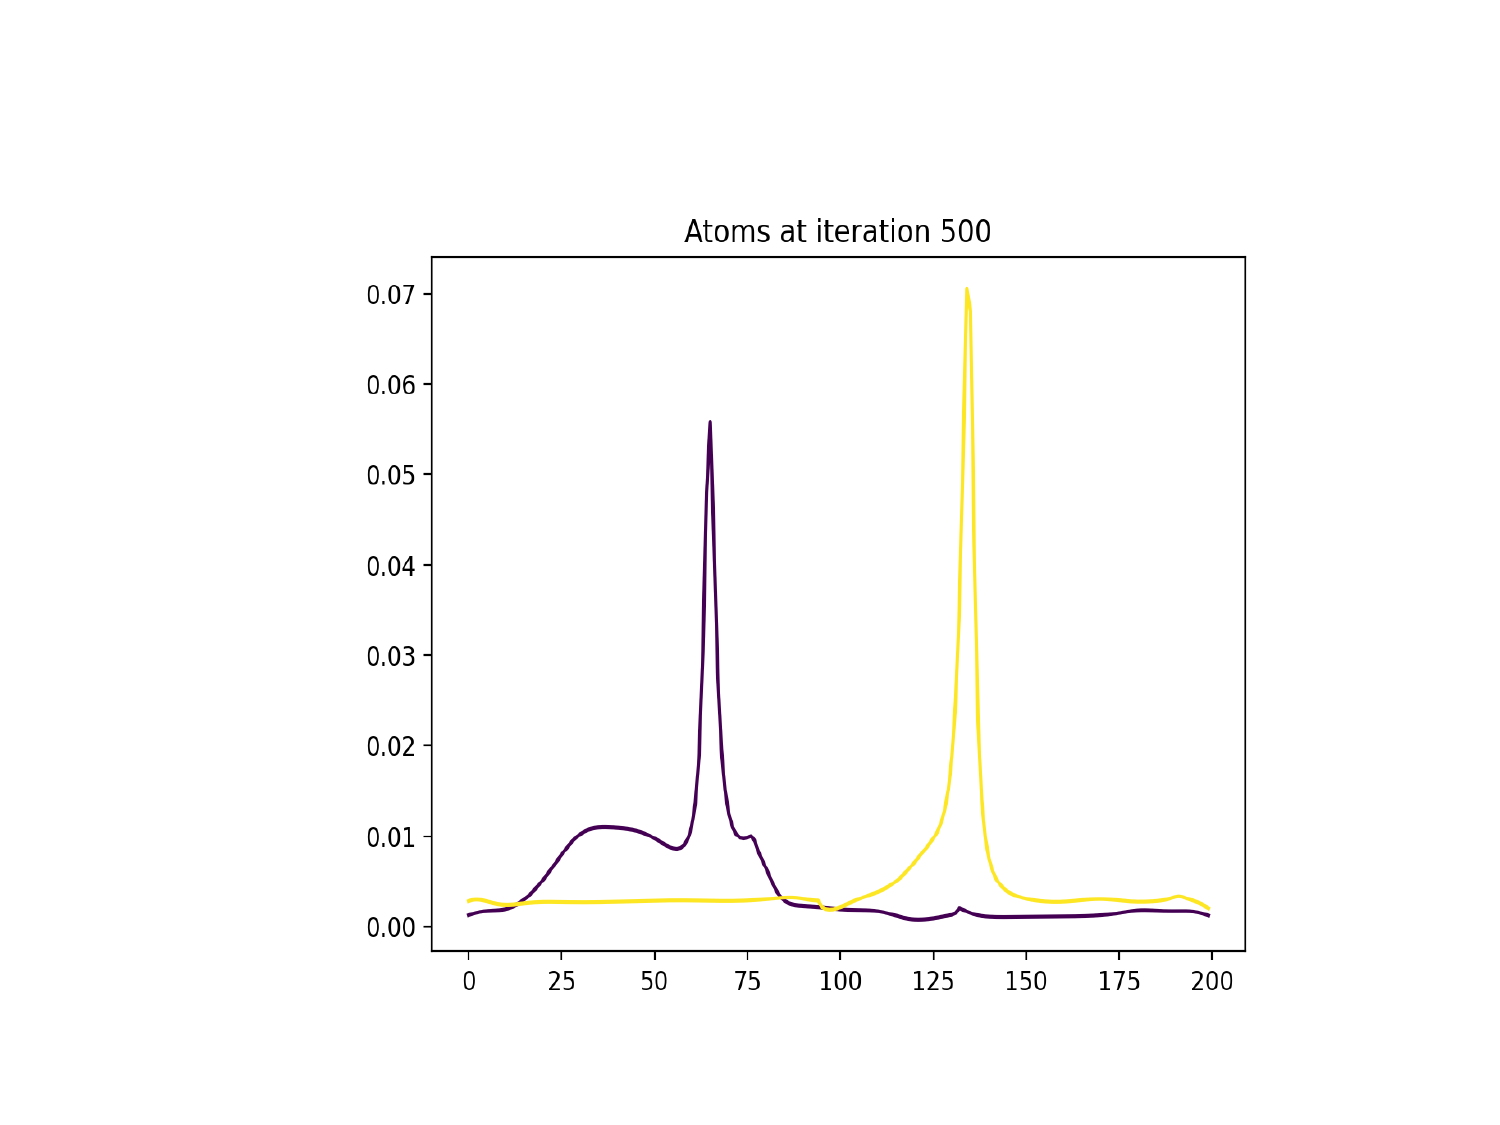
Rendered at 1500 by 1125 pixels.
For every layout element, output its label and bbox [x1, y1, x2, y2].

picture [299, 149, 1351, 1051]
